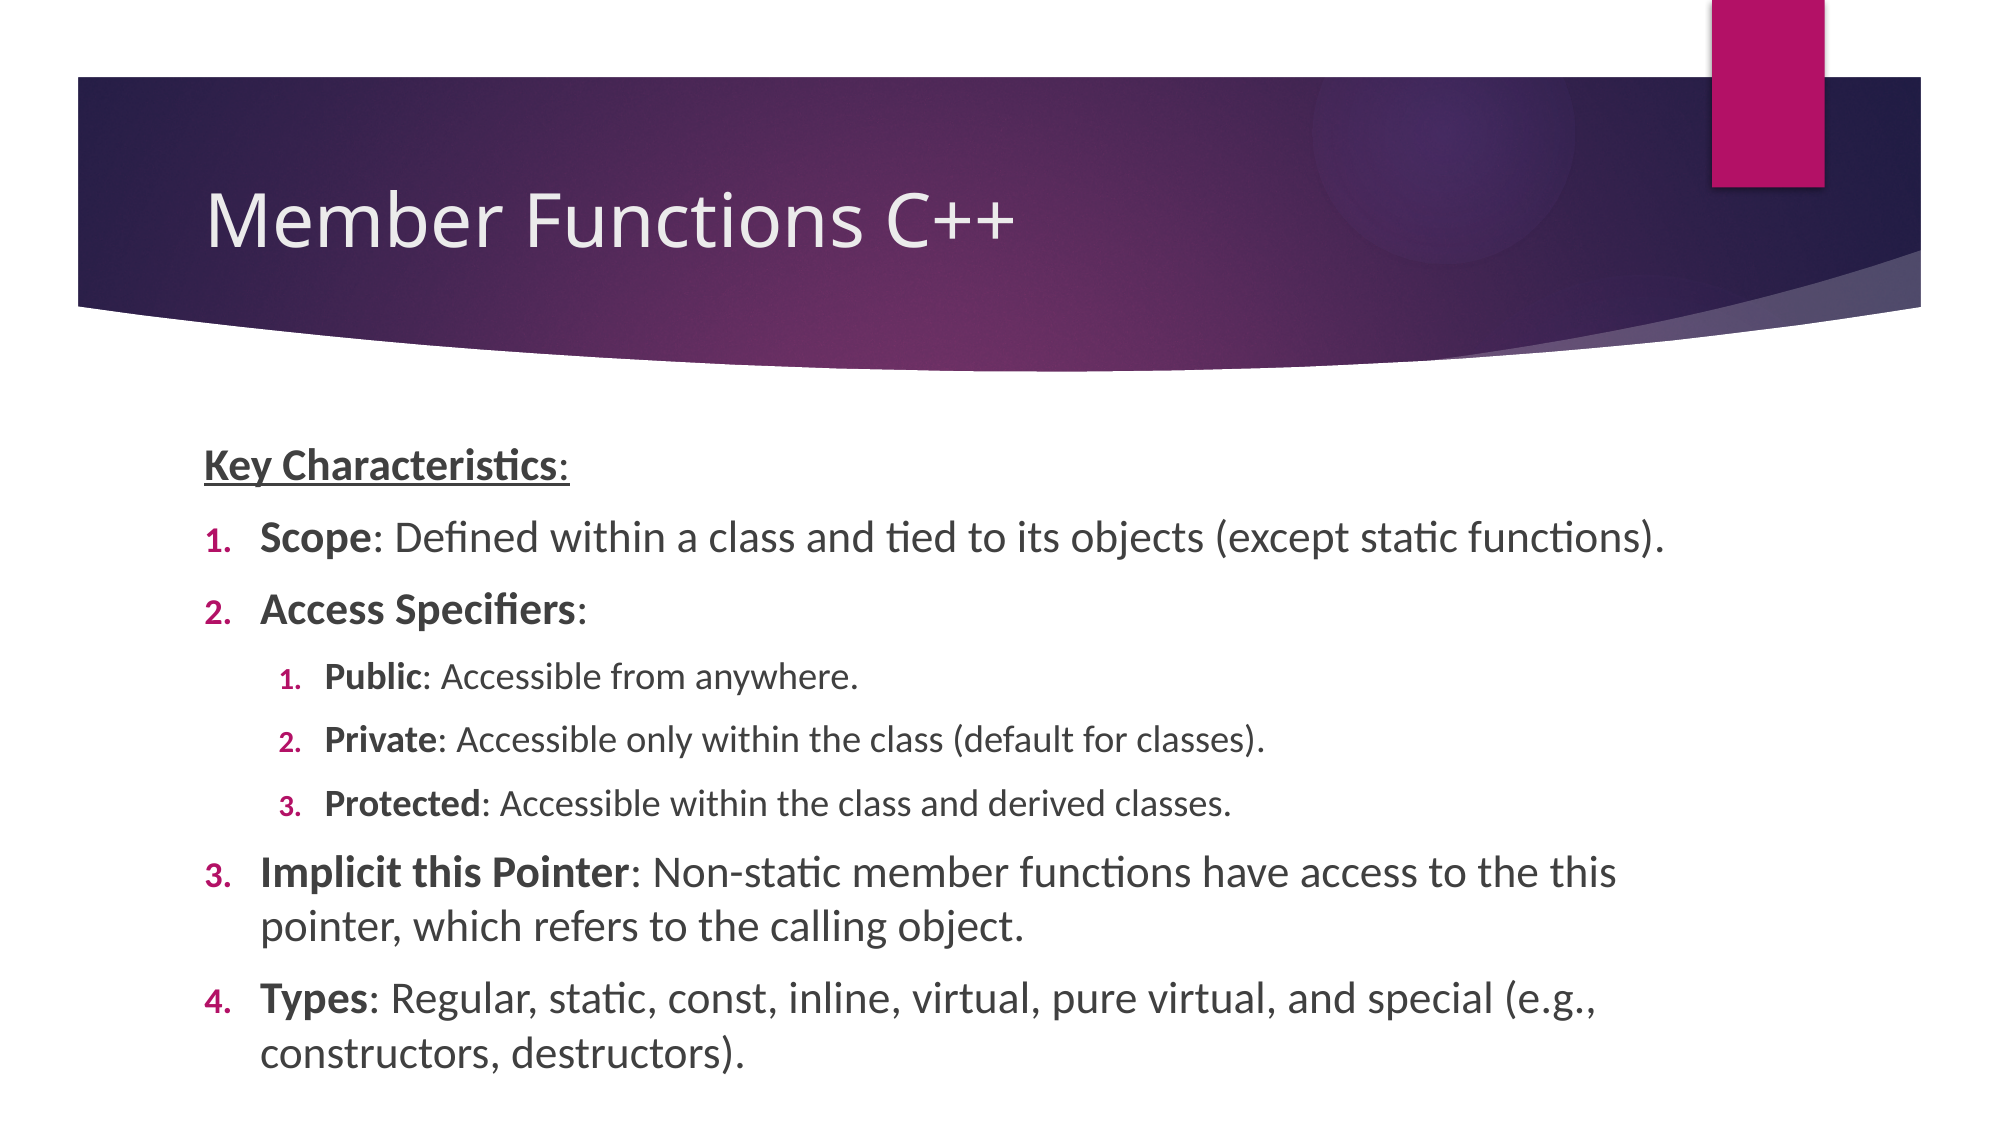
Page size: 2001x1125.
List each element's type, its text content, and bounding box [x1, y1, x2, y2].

list Key Characteristics: Scope: Defined within a class and tied to its objects (except static functions). Access Specifiers: Public: Accessible from anywhere. Private: Accessible only within the class (default for classes). Protected: Accessible within the class and derived classes. Implicit this Pointer: Non-static member functions have access to the this pointer, which refers to the calling object. Types: Regular, static, const, inline, virtual, pure virtual, and special (e.g., constructors, destructors). [189, 427, 1770, 1088]
title Member Functions C++ [189, 159, 1627, 276]
